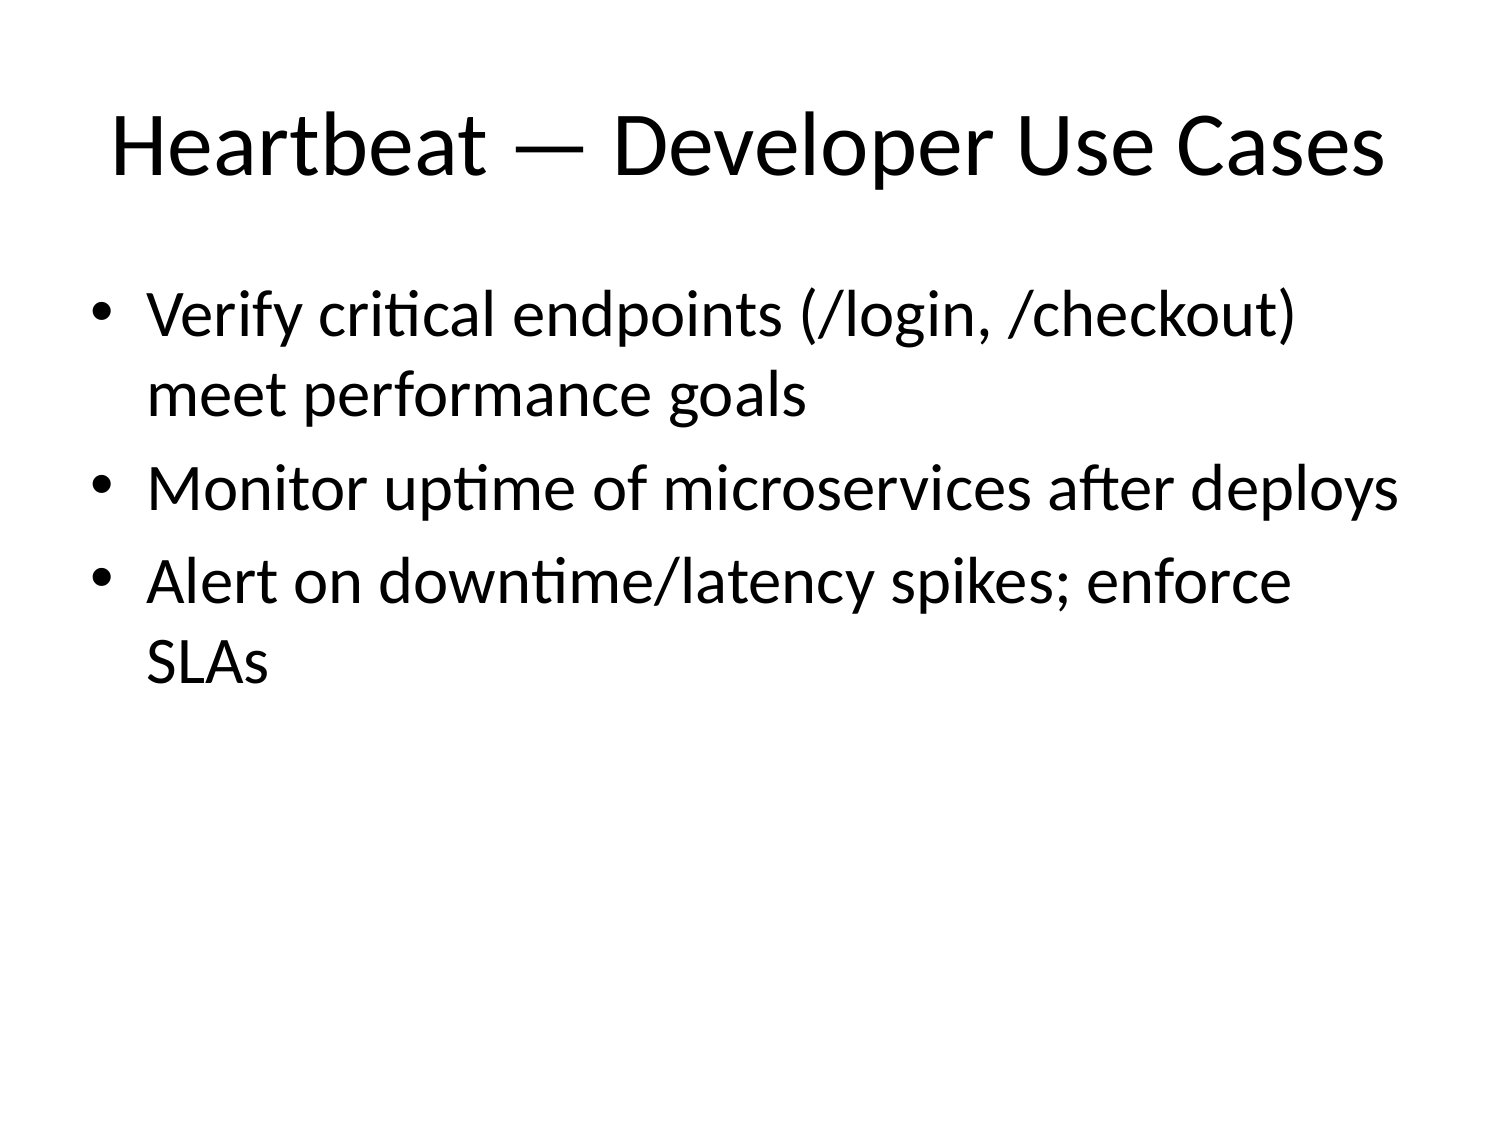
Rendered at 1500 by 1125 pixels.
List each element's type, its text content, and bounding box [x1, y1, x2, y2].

list Verify critical endpoints (/login, /checkout) meet performance goals Monitor uptime of microservices after deploys Alert on downtime/latency spikes; enforce SLAs [75, 262, 1425, 1005]
title Heartbeat — Developer Use Cases [75, 45, 1425, 233]
